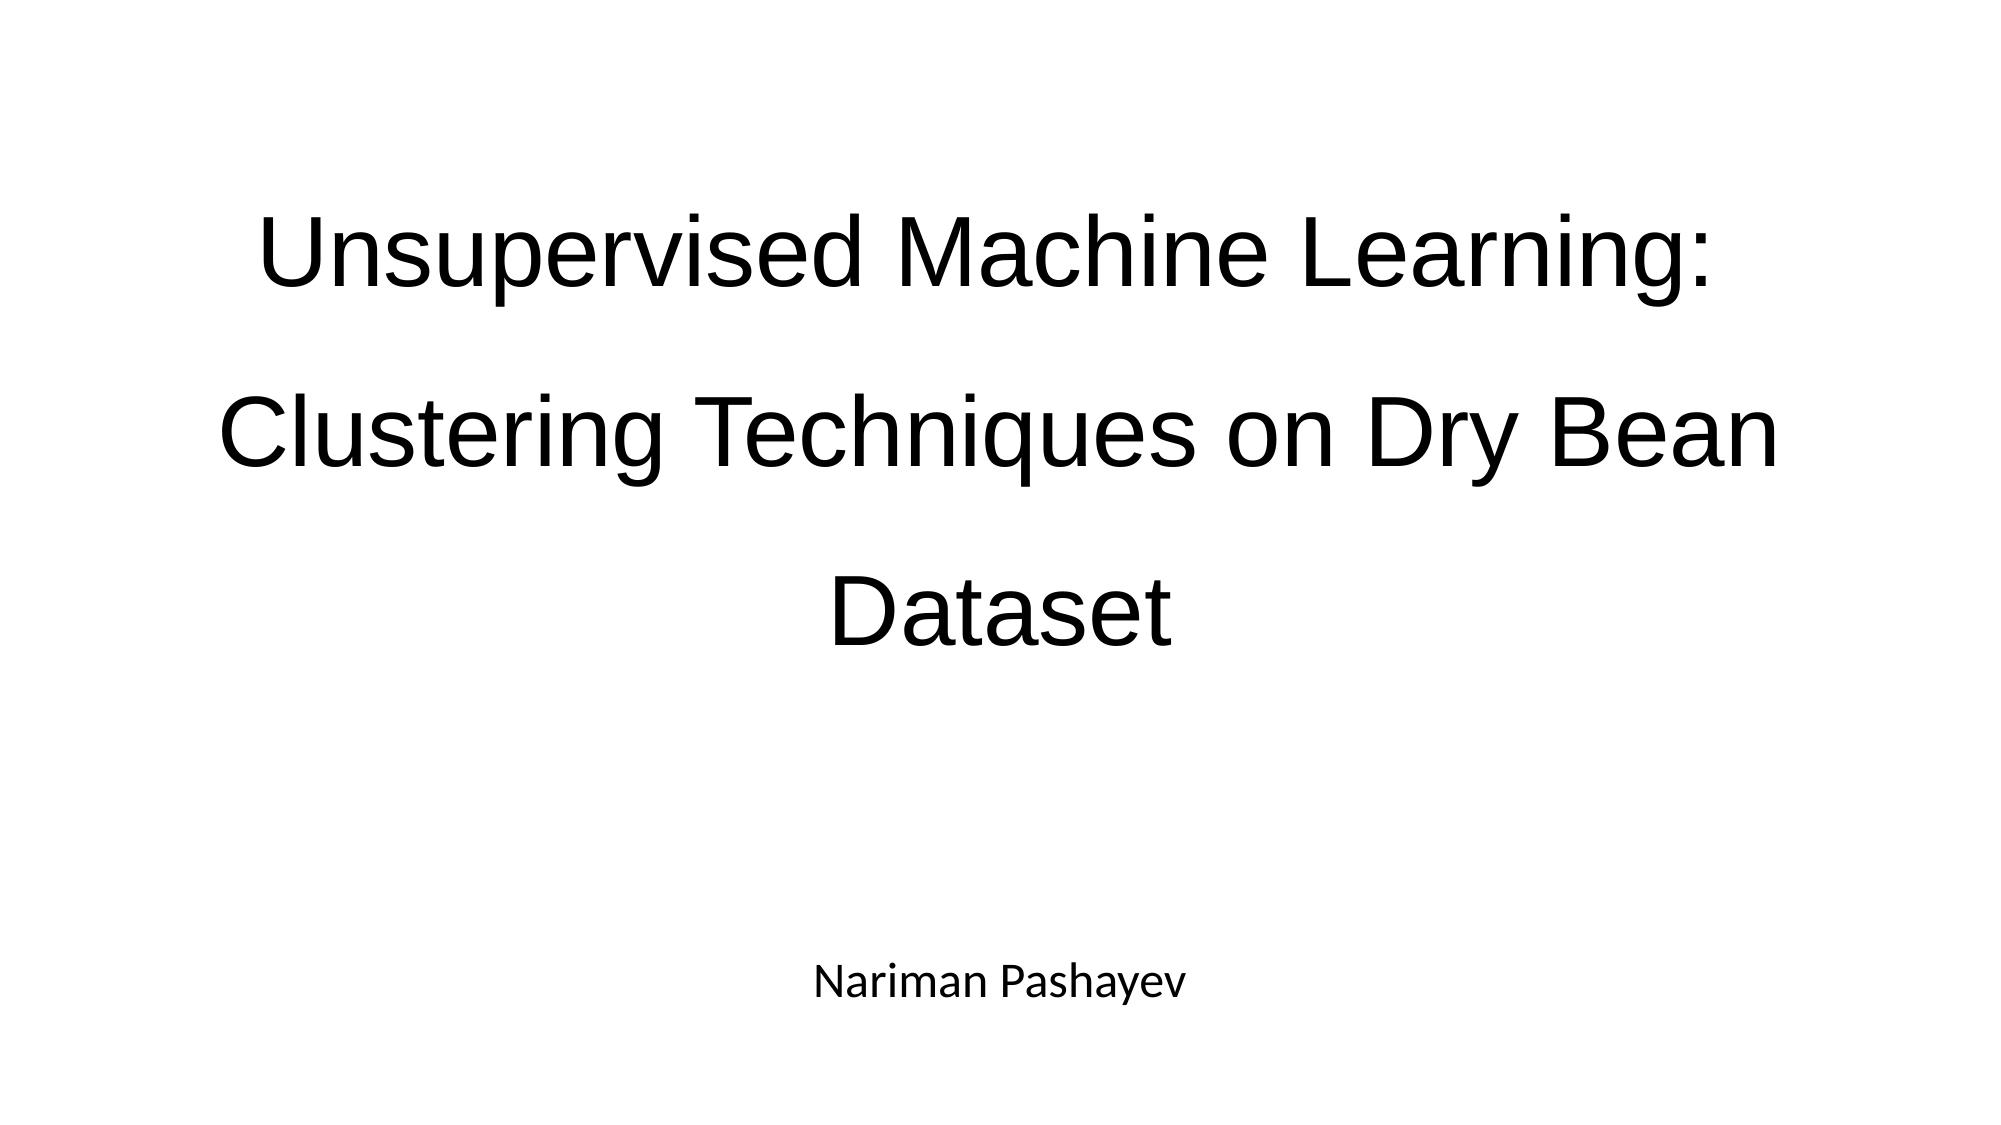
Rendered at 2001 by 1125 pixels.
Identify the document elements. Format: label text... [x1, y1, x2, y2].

title Unsupervised Machine Learning: Clustering Techniques on Dry Bean Dataset [185, 121, 1815, 674]
subtitle Nariman Pashayev [249, 946, 1750, 1058]
